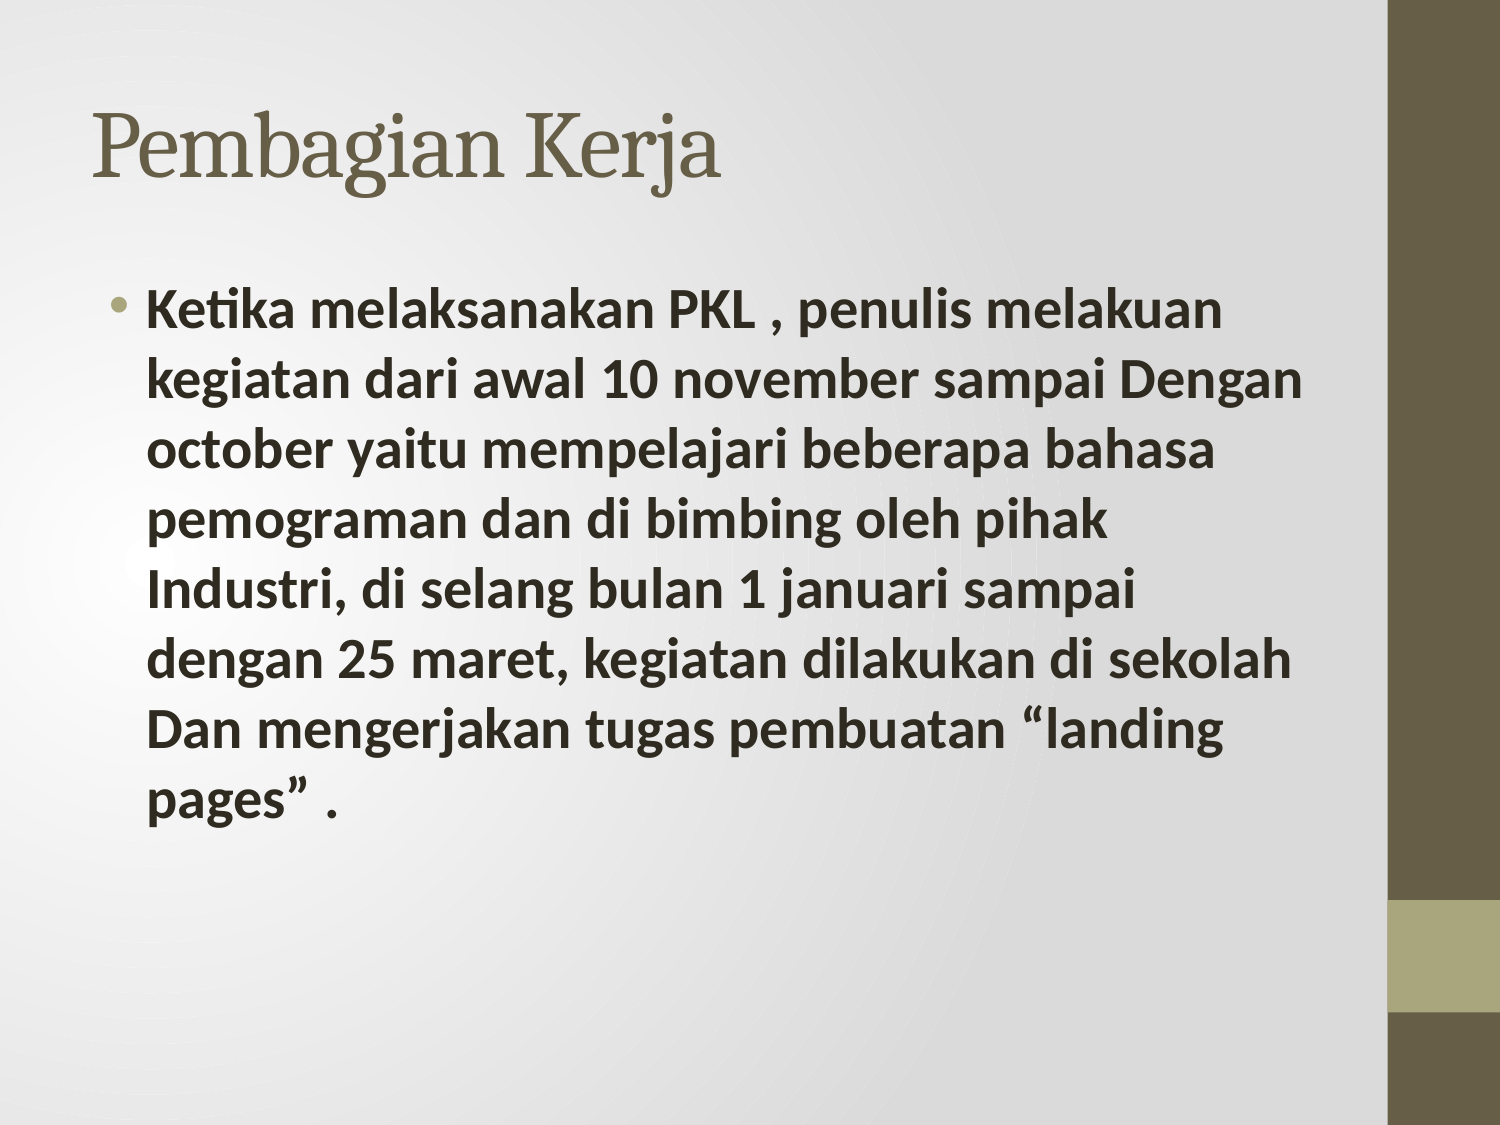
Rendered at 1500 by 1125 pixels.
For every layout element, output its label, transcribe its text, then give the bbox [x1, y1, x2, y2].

title Pembagian Kerja [75, 45, 1325, 233]
list Ketika melaksanakan PKL , penulis melakuan kegiatan dari awal 10 november sampai Dengan october yaitu mempelajari beberapa bahasa pemograman dan di bimbing oleh pihak Industri, di selang bulan 1 januari sampai dengan 25 maret, kegiatan dilakukan di sekolah Dan mengerjakan tugas pembuatan “landing pages” . [75, 262, 1325, 1050]
